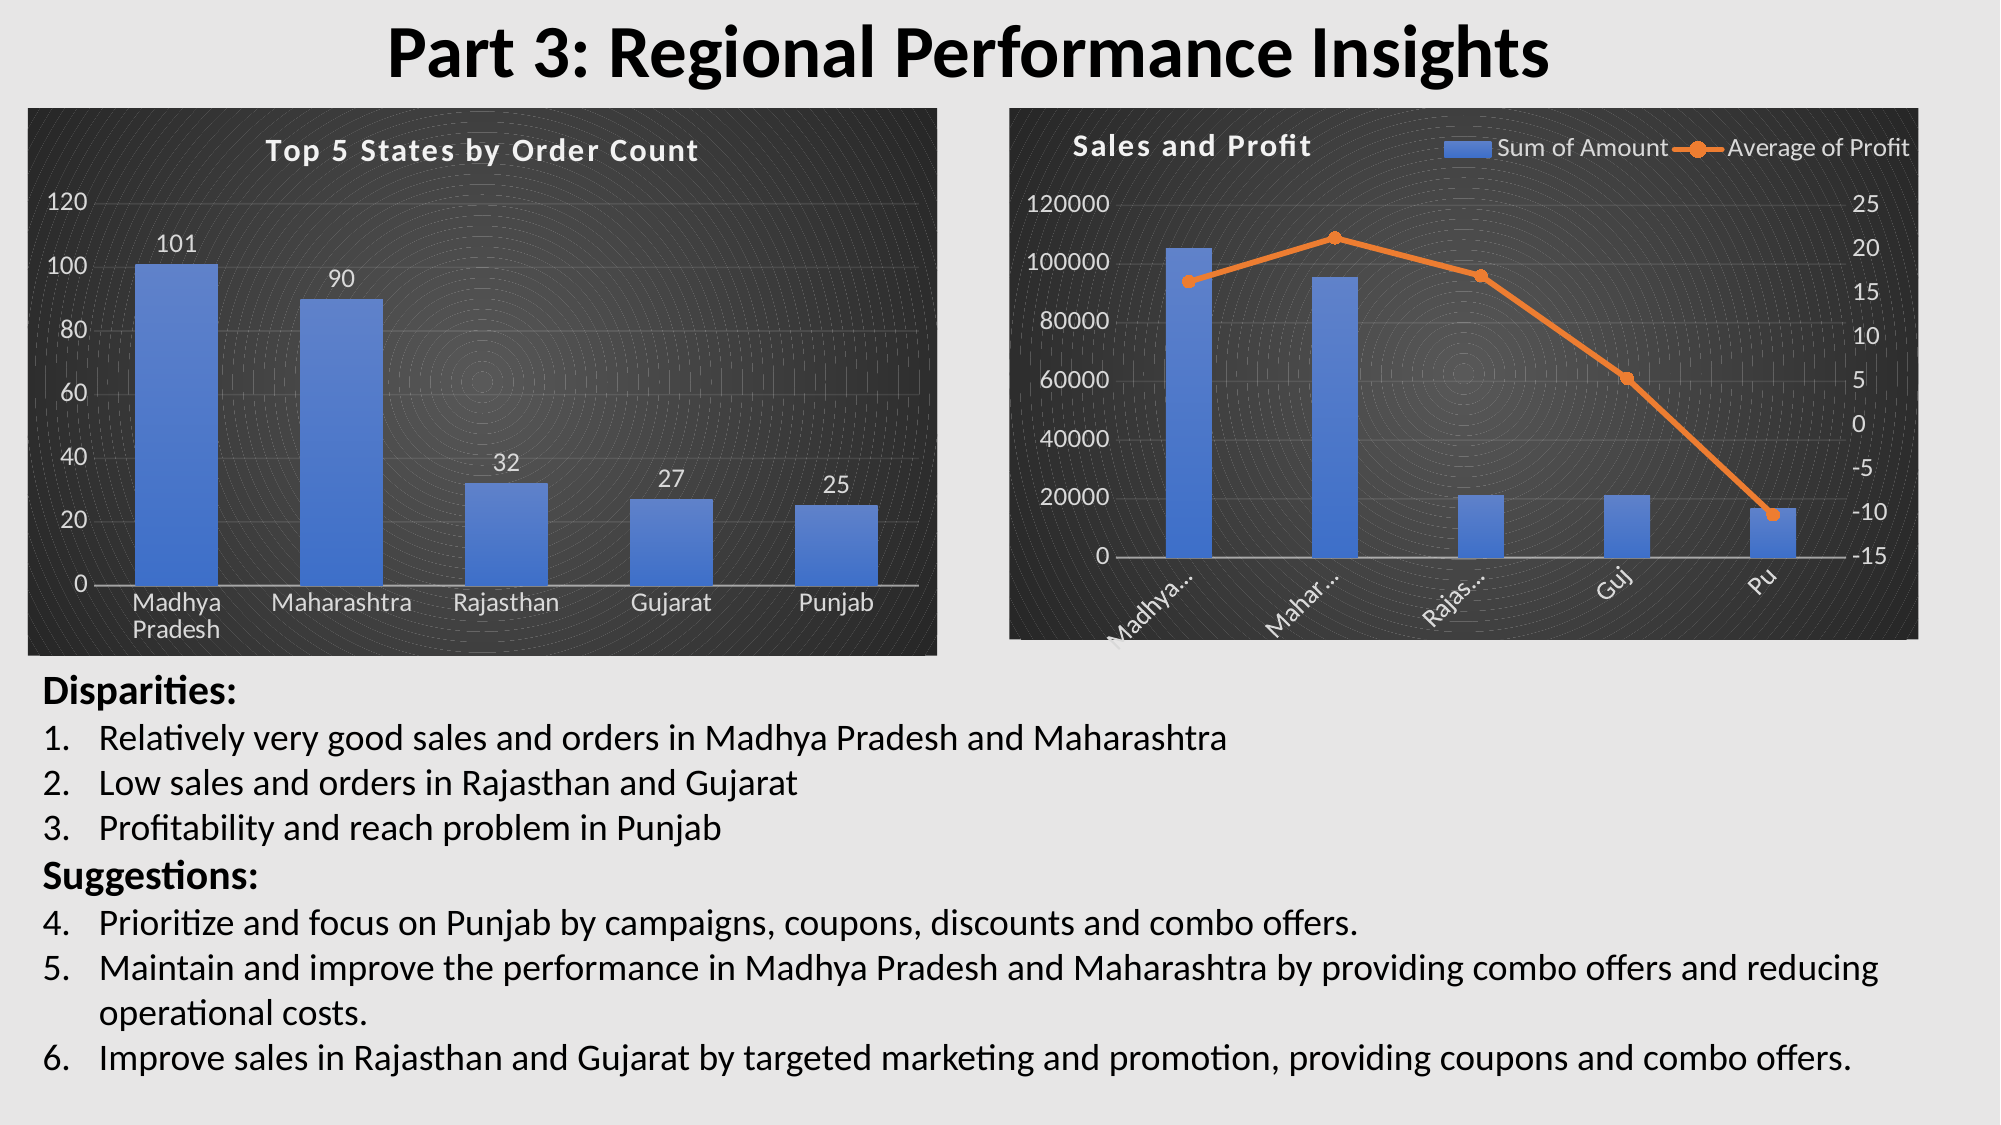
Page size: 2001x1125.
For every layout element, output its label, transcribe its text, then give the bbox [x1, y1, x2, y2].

chart [27, 108, 938, 656]
text_box Disparities: Relatively very good sales and orders in Madhya Pradesh and Maharashtra Low sales and orders in Rajasthan and Gujarat Profitability and reach problem in Punjab Suggestions: Prioritize and focus on Punjab by campaigns, coupons, discounts and combo offers. Maintain and improve the performance in Madhya Pradesh and Maharashtra by providing combo offers and reducing operational costs. Improve sales in Rajasthan and Gujarat by targeted marketing and promotion, providing coupons and combo offers. [27, 655, 1929, 1086]
chart [1009, 108, 1919, 656]
title Part 3: Regional Performance Insights [148, 0, 1809, 101]
